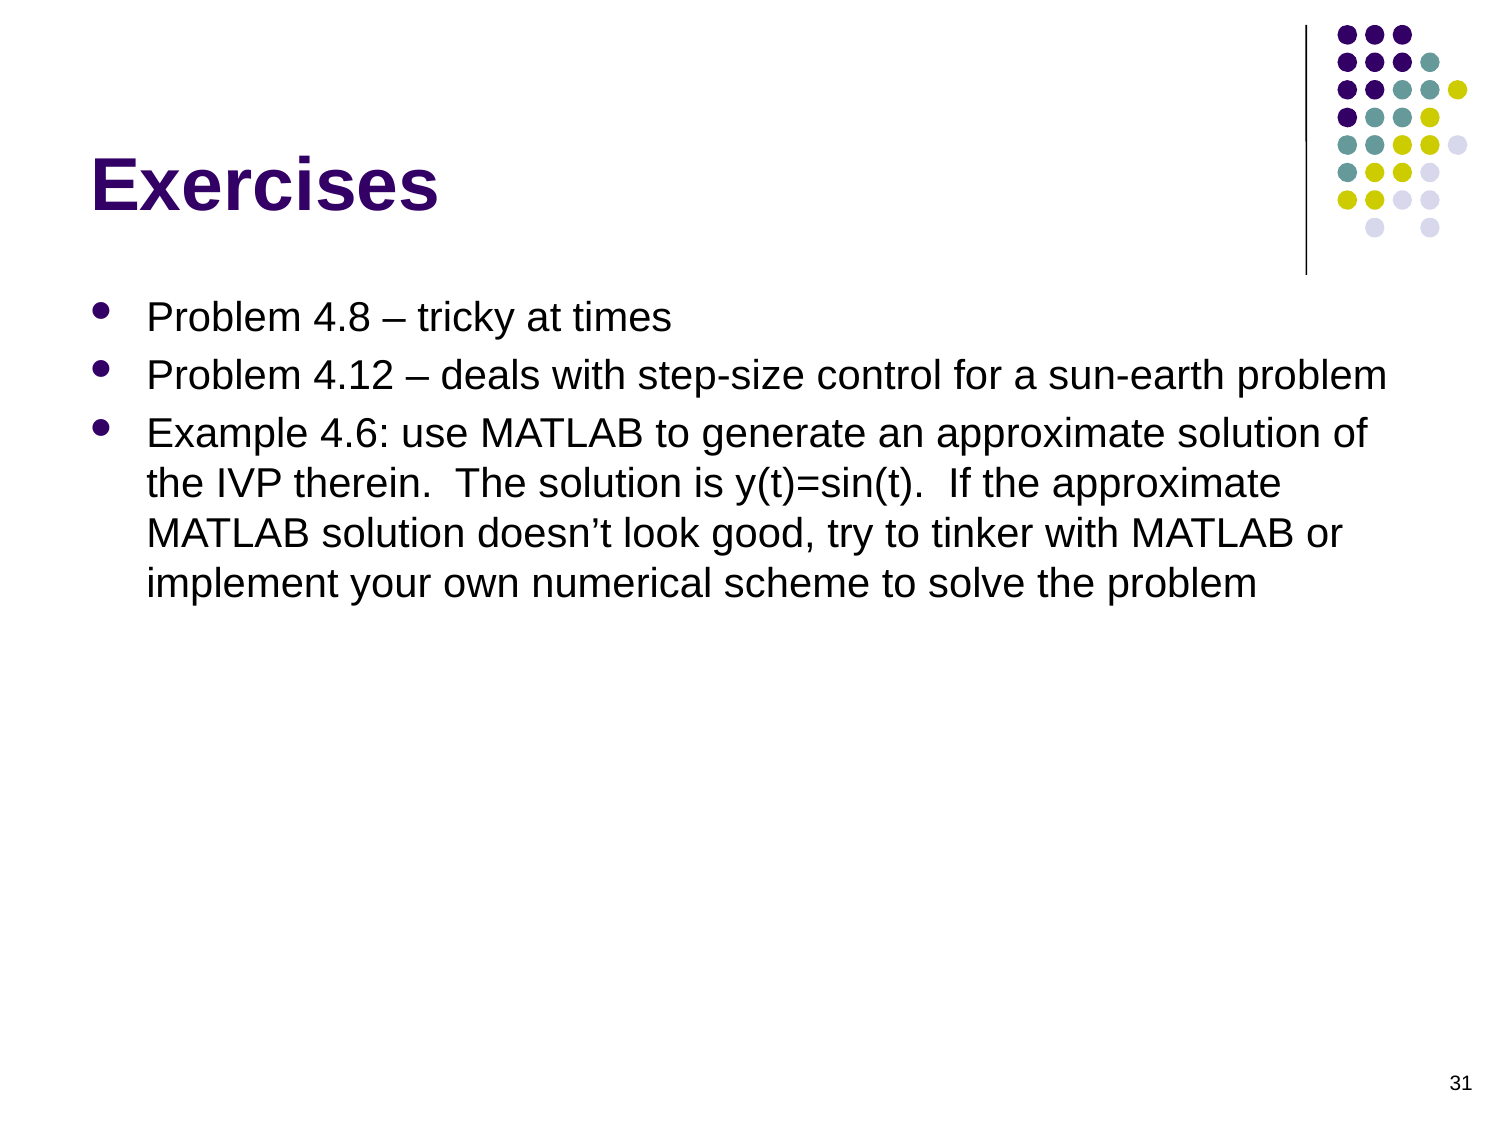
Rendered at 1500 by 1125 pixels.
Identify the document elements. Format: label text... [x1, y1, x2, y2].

title Exercises [74, 19, 1313, 233]
slide_number 31 [1362, 1062, 1488, 1113]
list Problem 4.8 – tricky at times Problem 4.12 – deals with step-size control for a sun-earth problem Example 4.6: use MATLAB to generate an approximate solution of the IVP therein. The solution is y(t)=sin(t). If the approximate MATLAB solution doesn’t look good, try to tinker with MATLAB or implement your own numerical scheme to solve the problem [74, 281, 1426, 1006]
